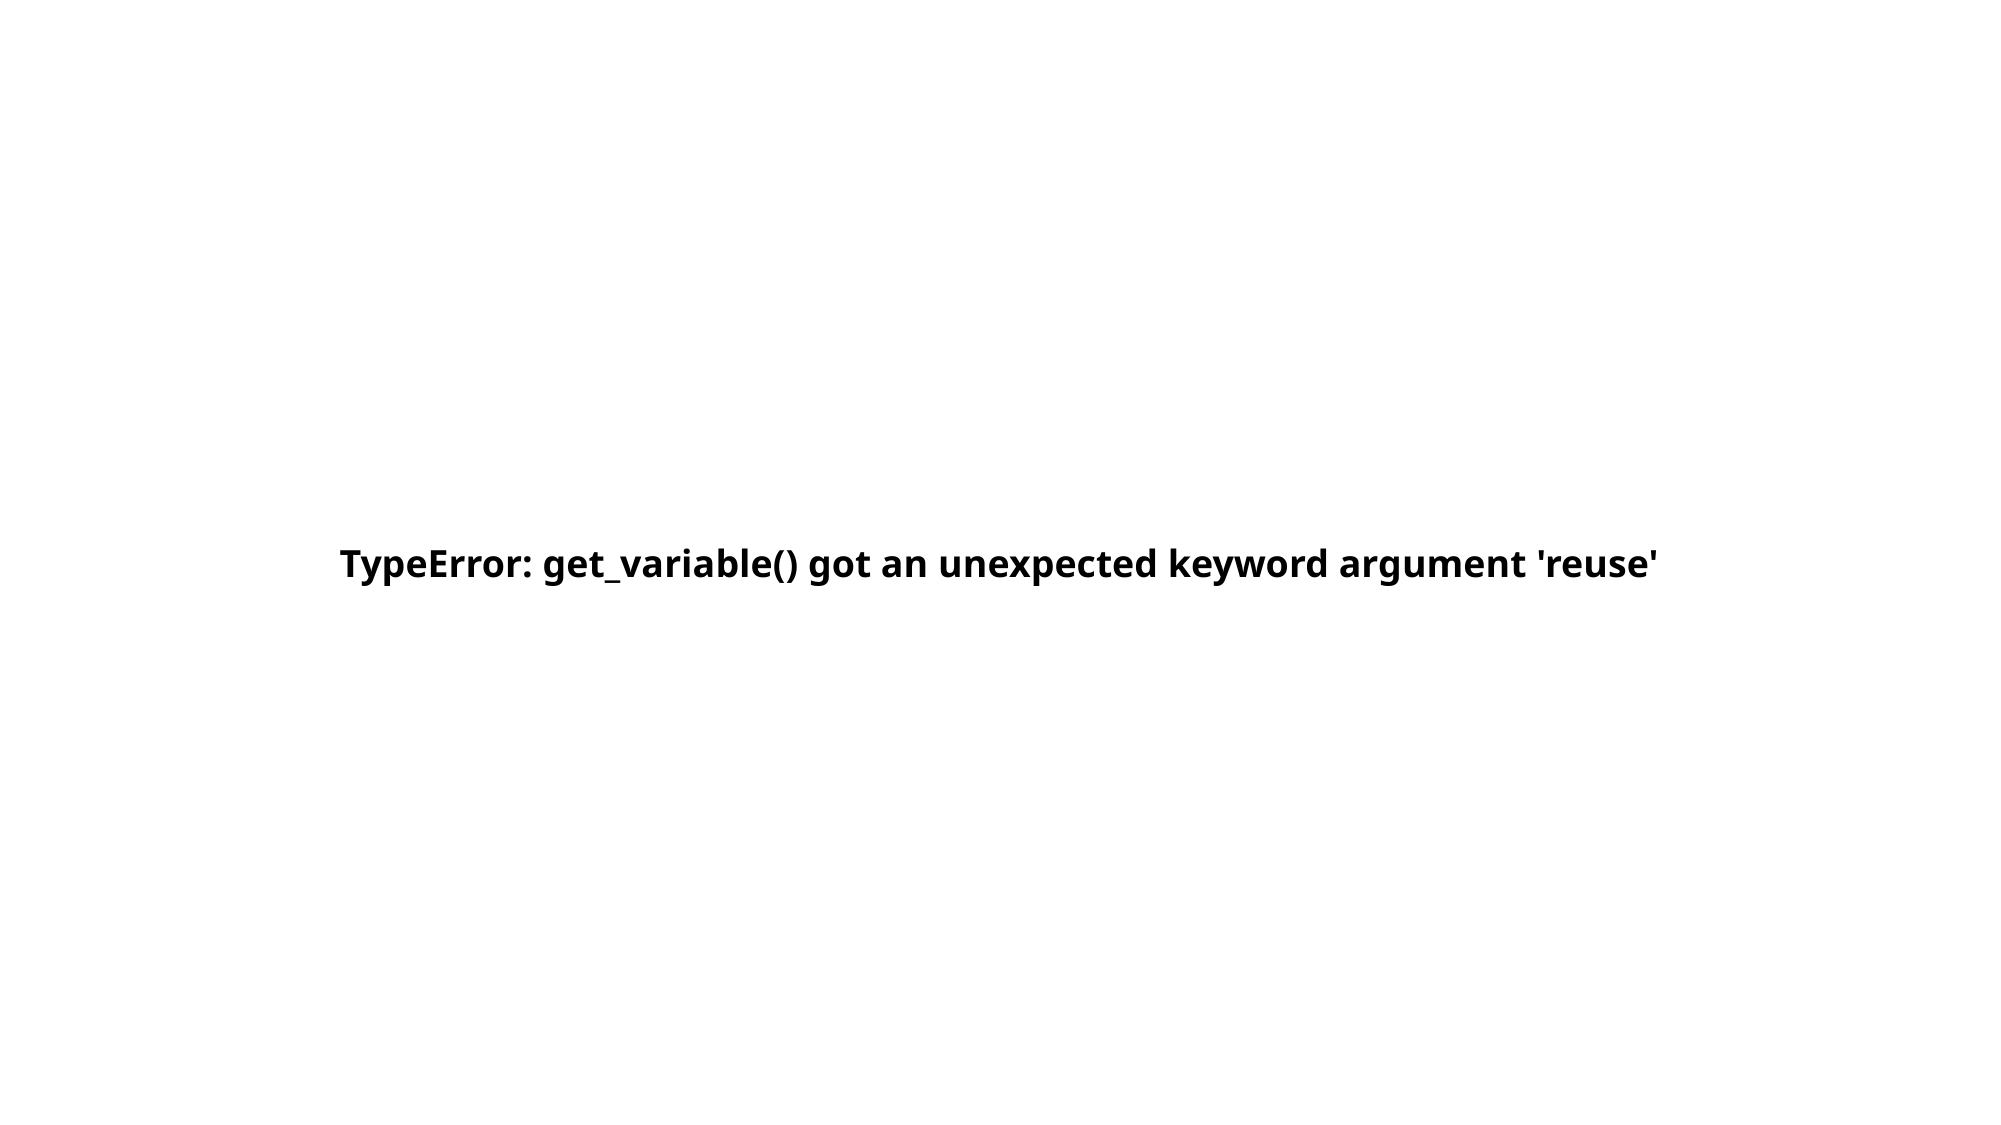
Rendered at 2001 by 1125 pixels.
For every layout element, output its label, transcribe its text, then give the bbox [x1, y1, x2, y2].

text_box TypeError: get_variable() got an unexpected keyword argument 'reuse' [324, 532, 1675, 592]
